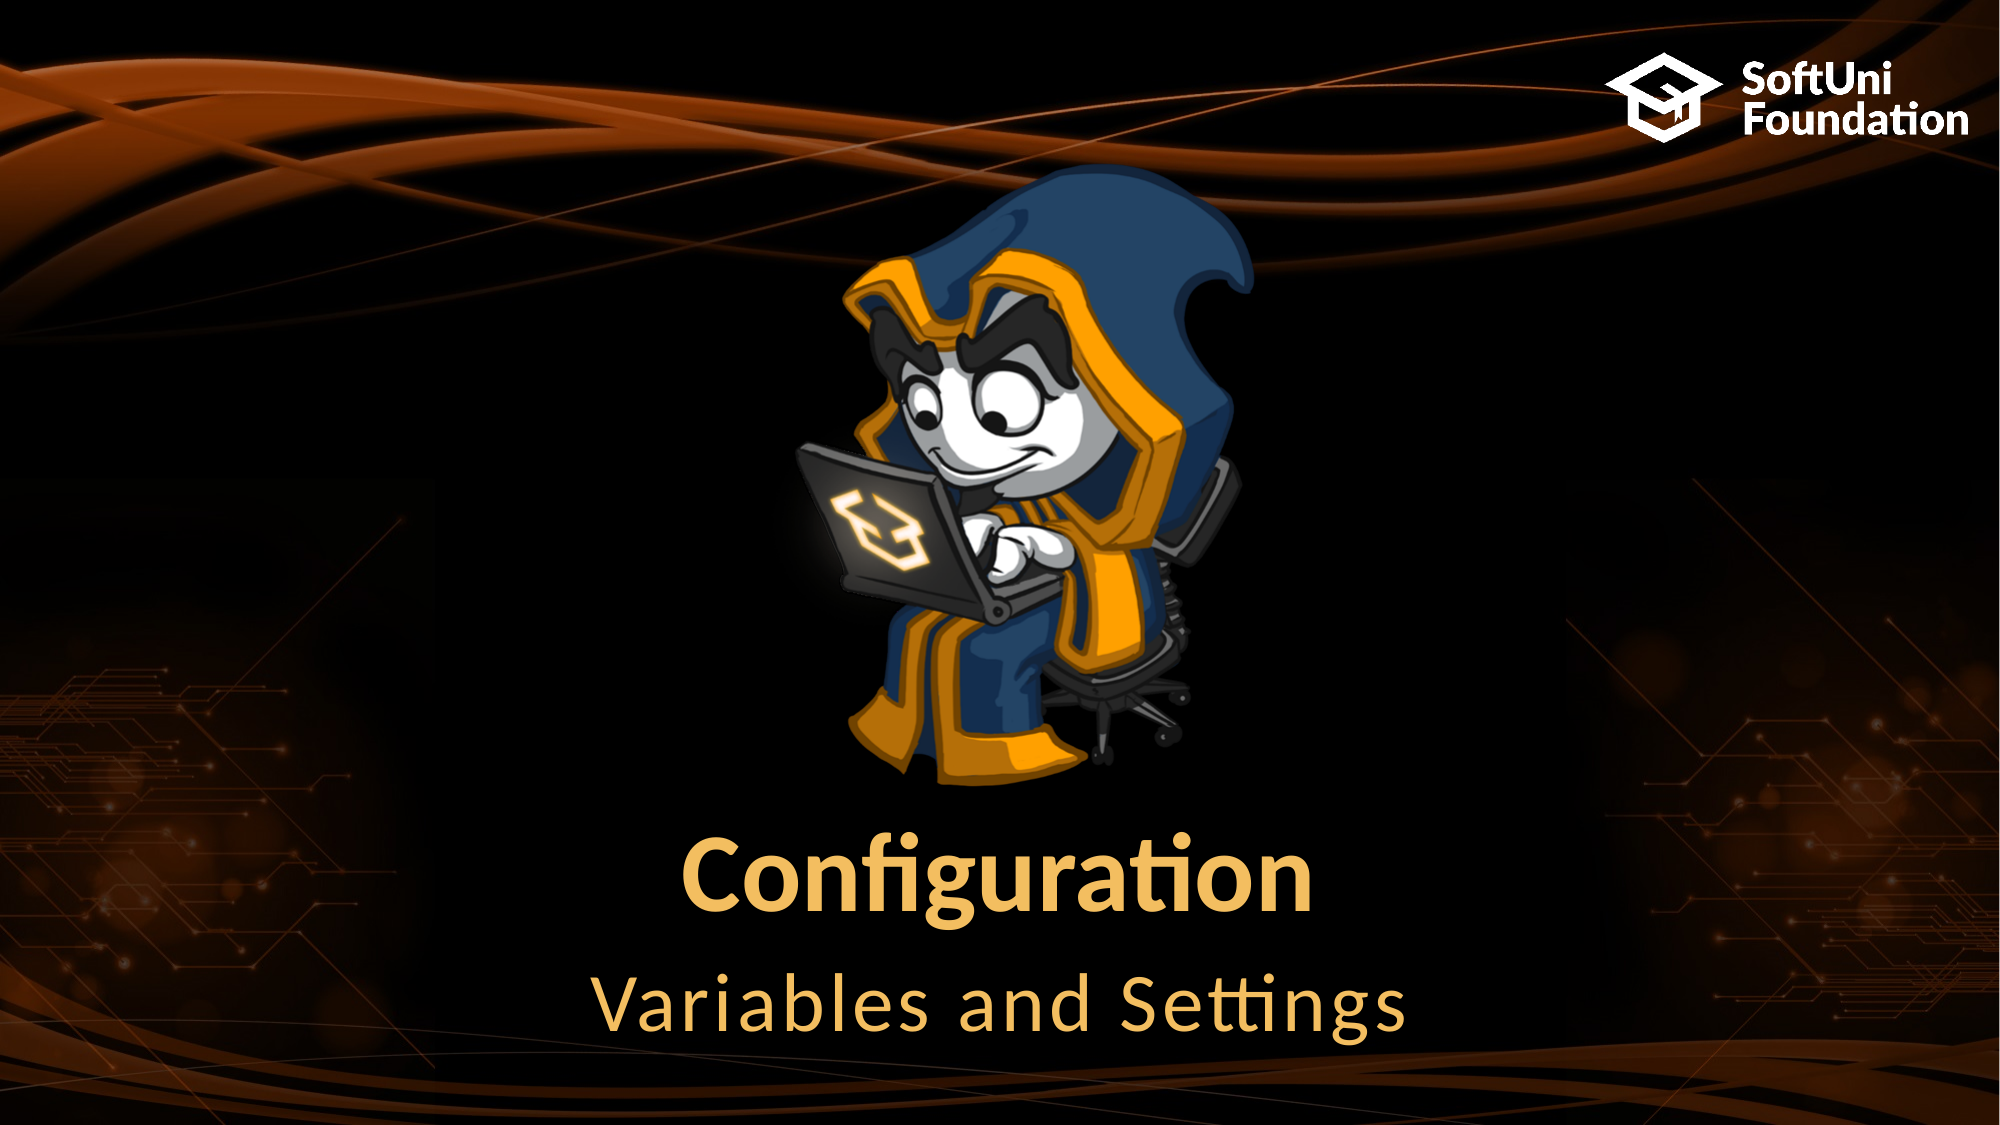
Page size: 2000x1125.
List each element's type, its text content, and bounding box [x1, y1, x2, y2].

list Variables and Settings [192, 937, 1806, 1051]
title Configuration [192, 813, 1806, 937]
picture [0, 0, 2000, 1125]
